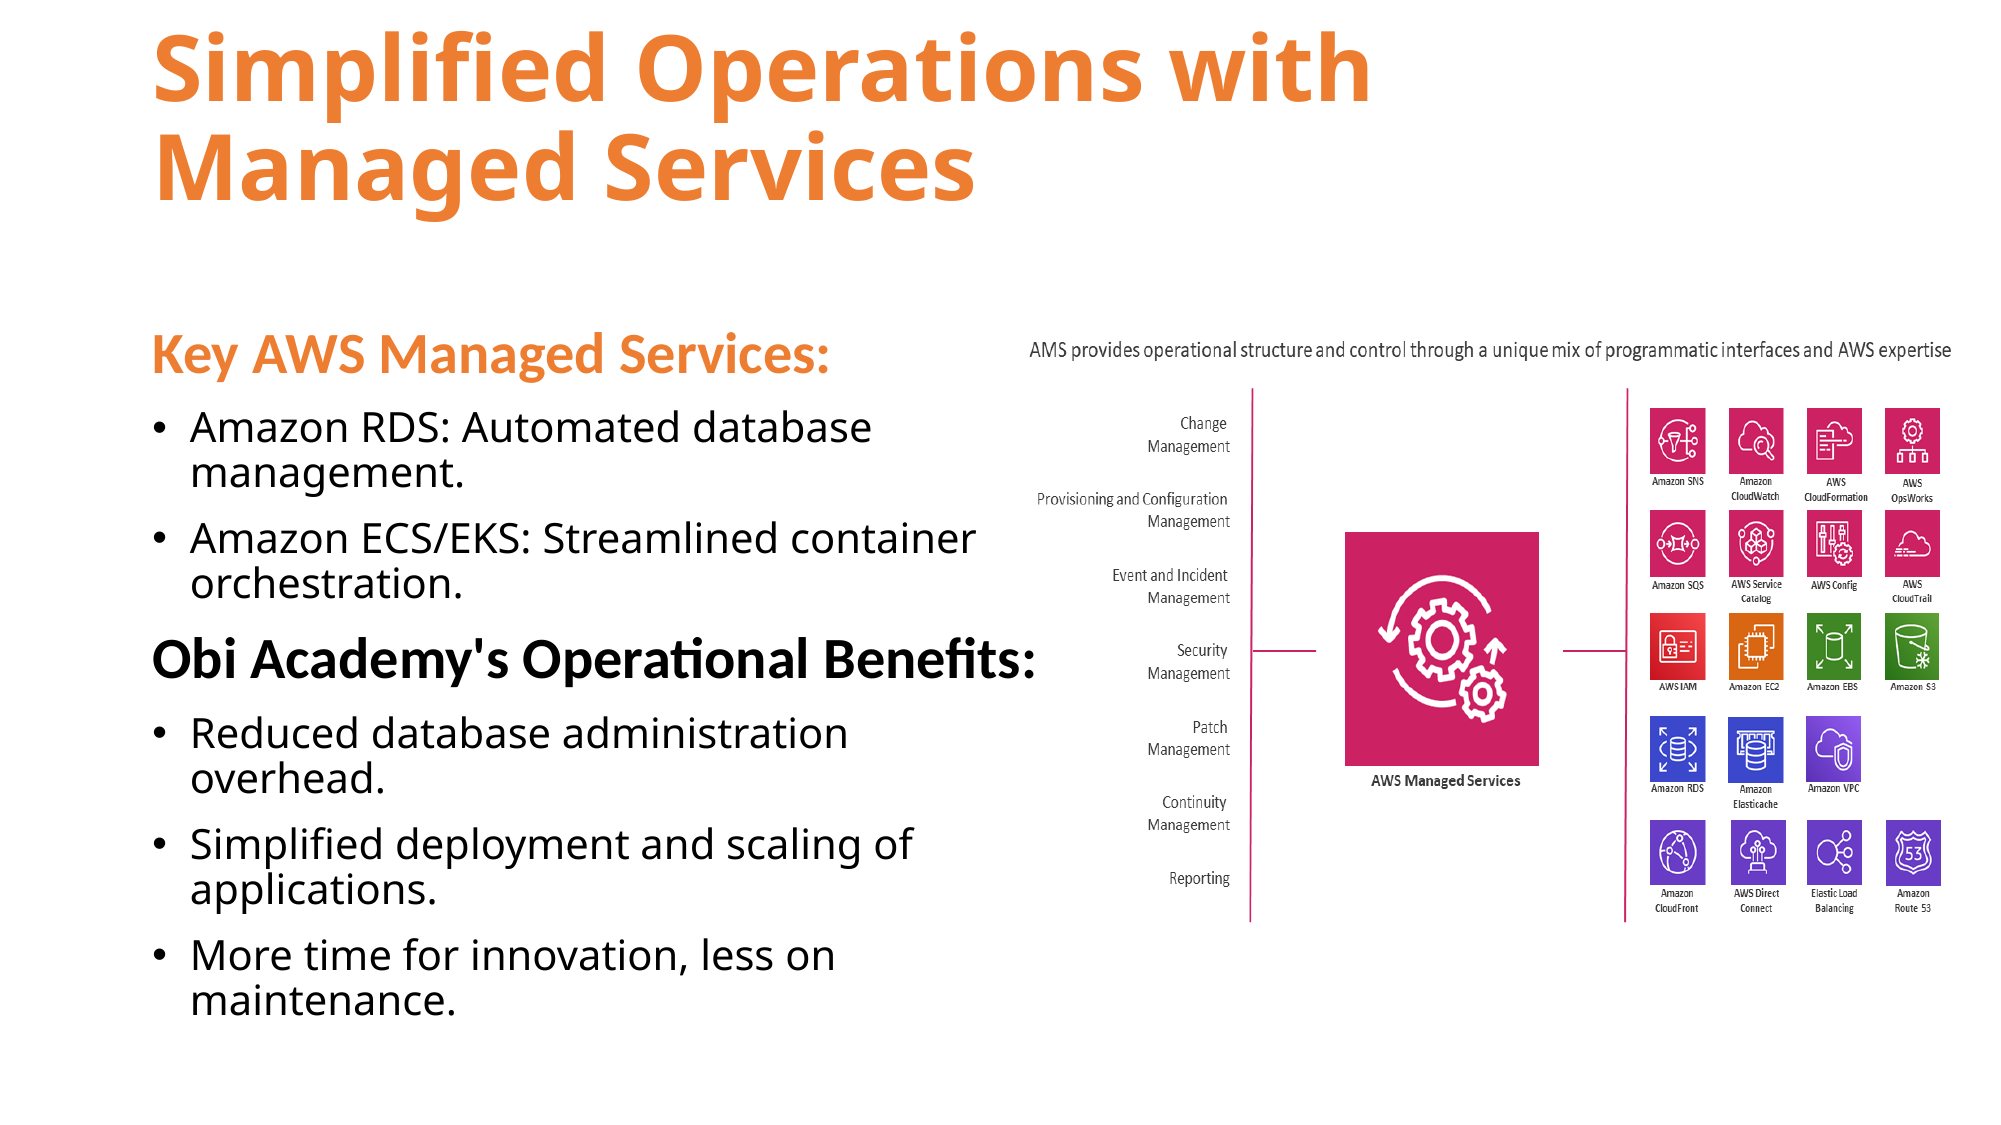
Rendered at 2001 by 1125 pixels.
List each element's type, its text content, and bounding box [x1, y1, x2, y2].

title Simplified Operations with Managed Services [137, 0, 1804, 242]
picture [982, 276, 2000, 962]
list Key AWS Managed Services: Amazon RDS: Automated database management. Amazon ECS/EKS: Streamlined container orchestration. Obi Academy's Operational Benefits: Reduced database administration overhead. Simplified deployment and scaling of applications. More time for innovation, less on maintenance. [137, 315, 1069, 1034]
